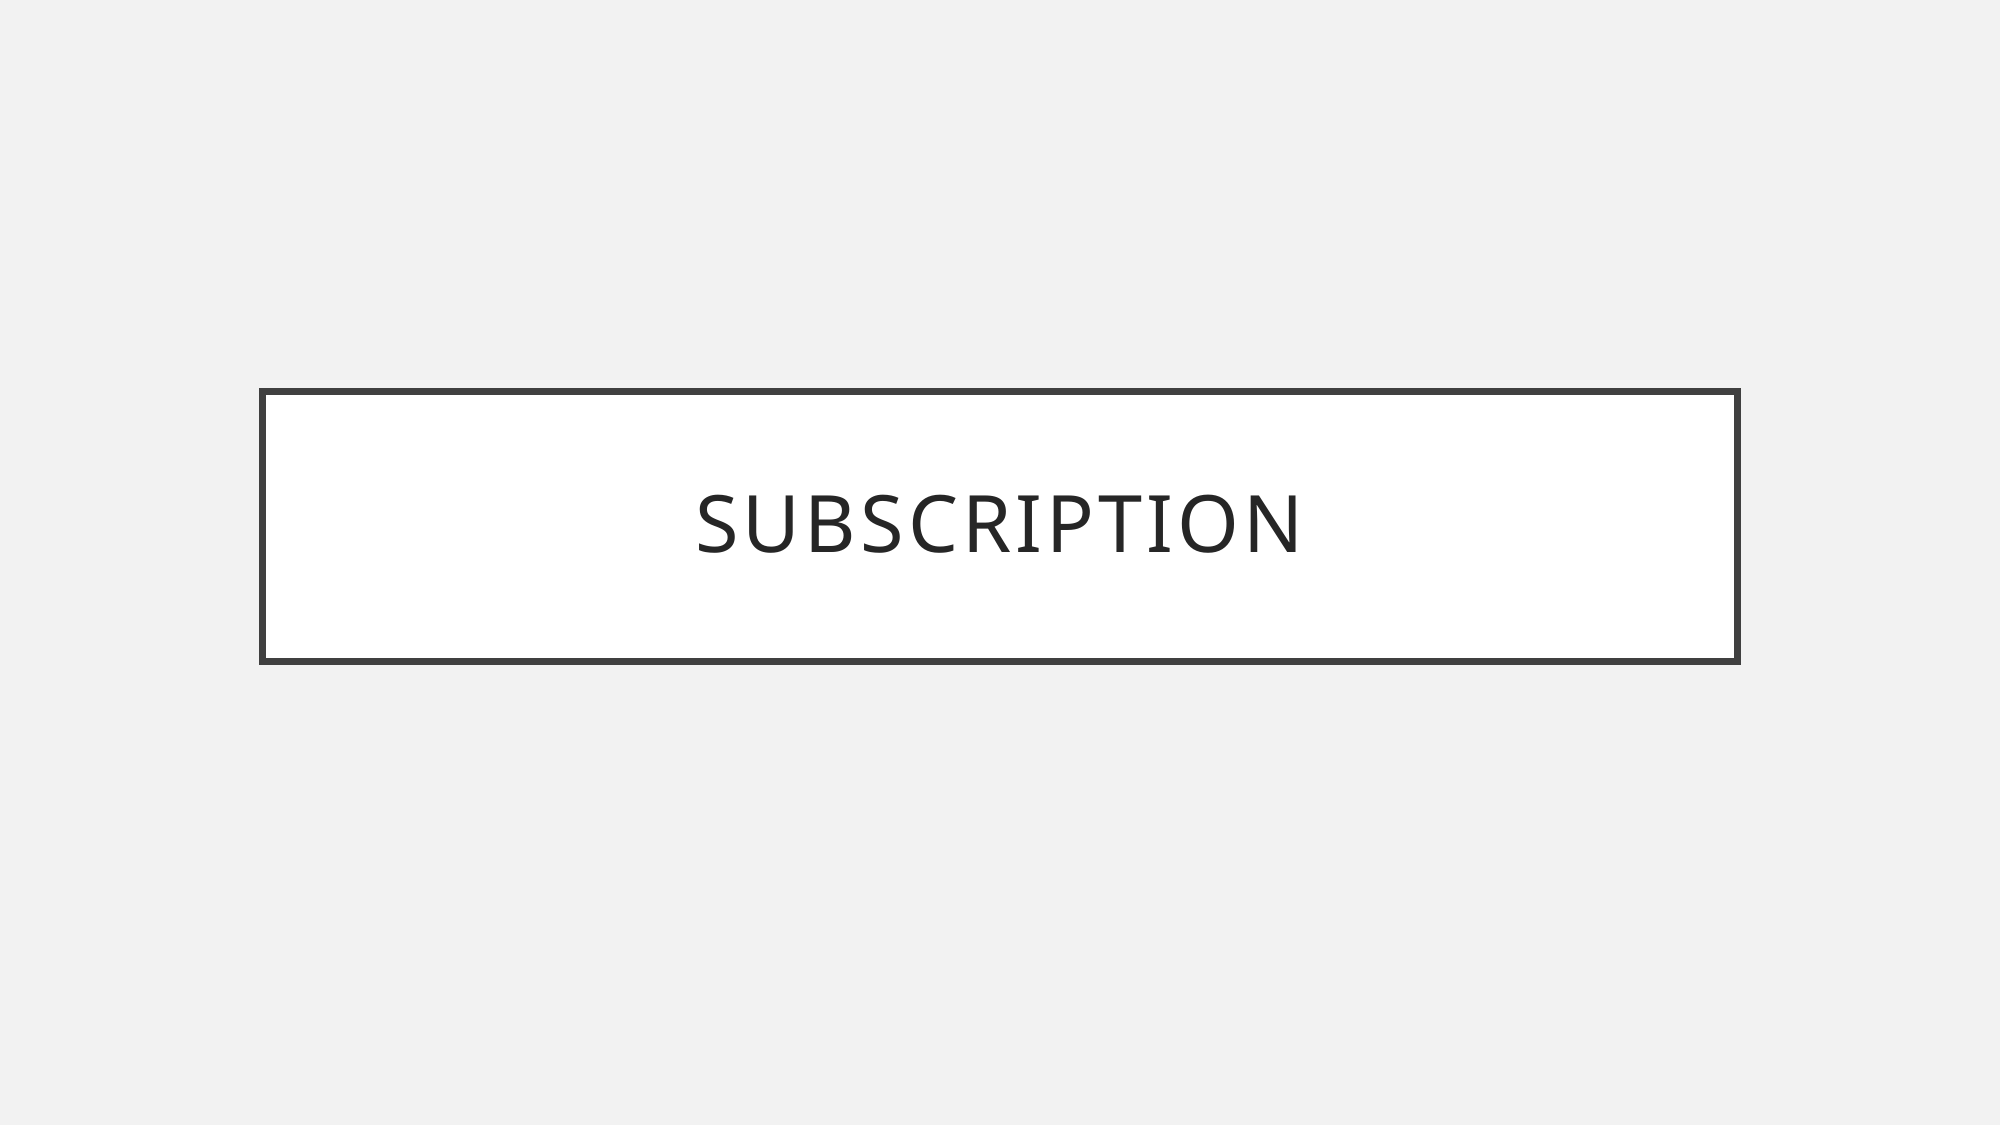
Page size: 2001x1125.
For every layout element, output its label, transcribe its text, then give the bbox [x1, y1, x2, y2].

title Subscription [259, 388, 1741, 665]
